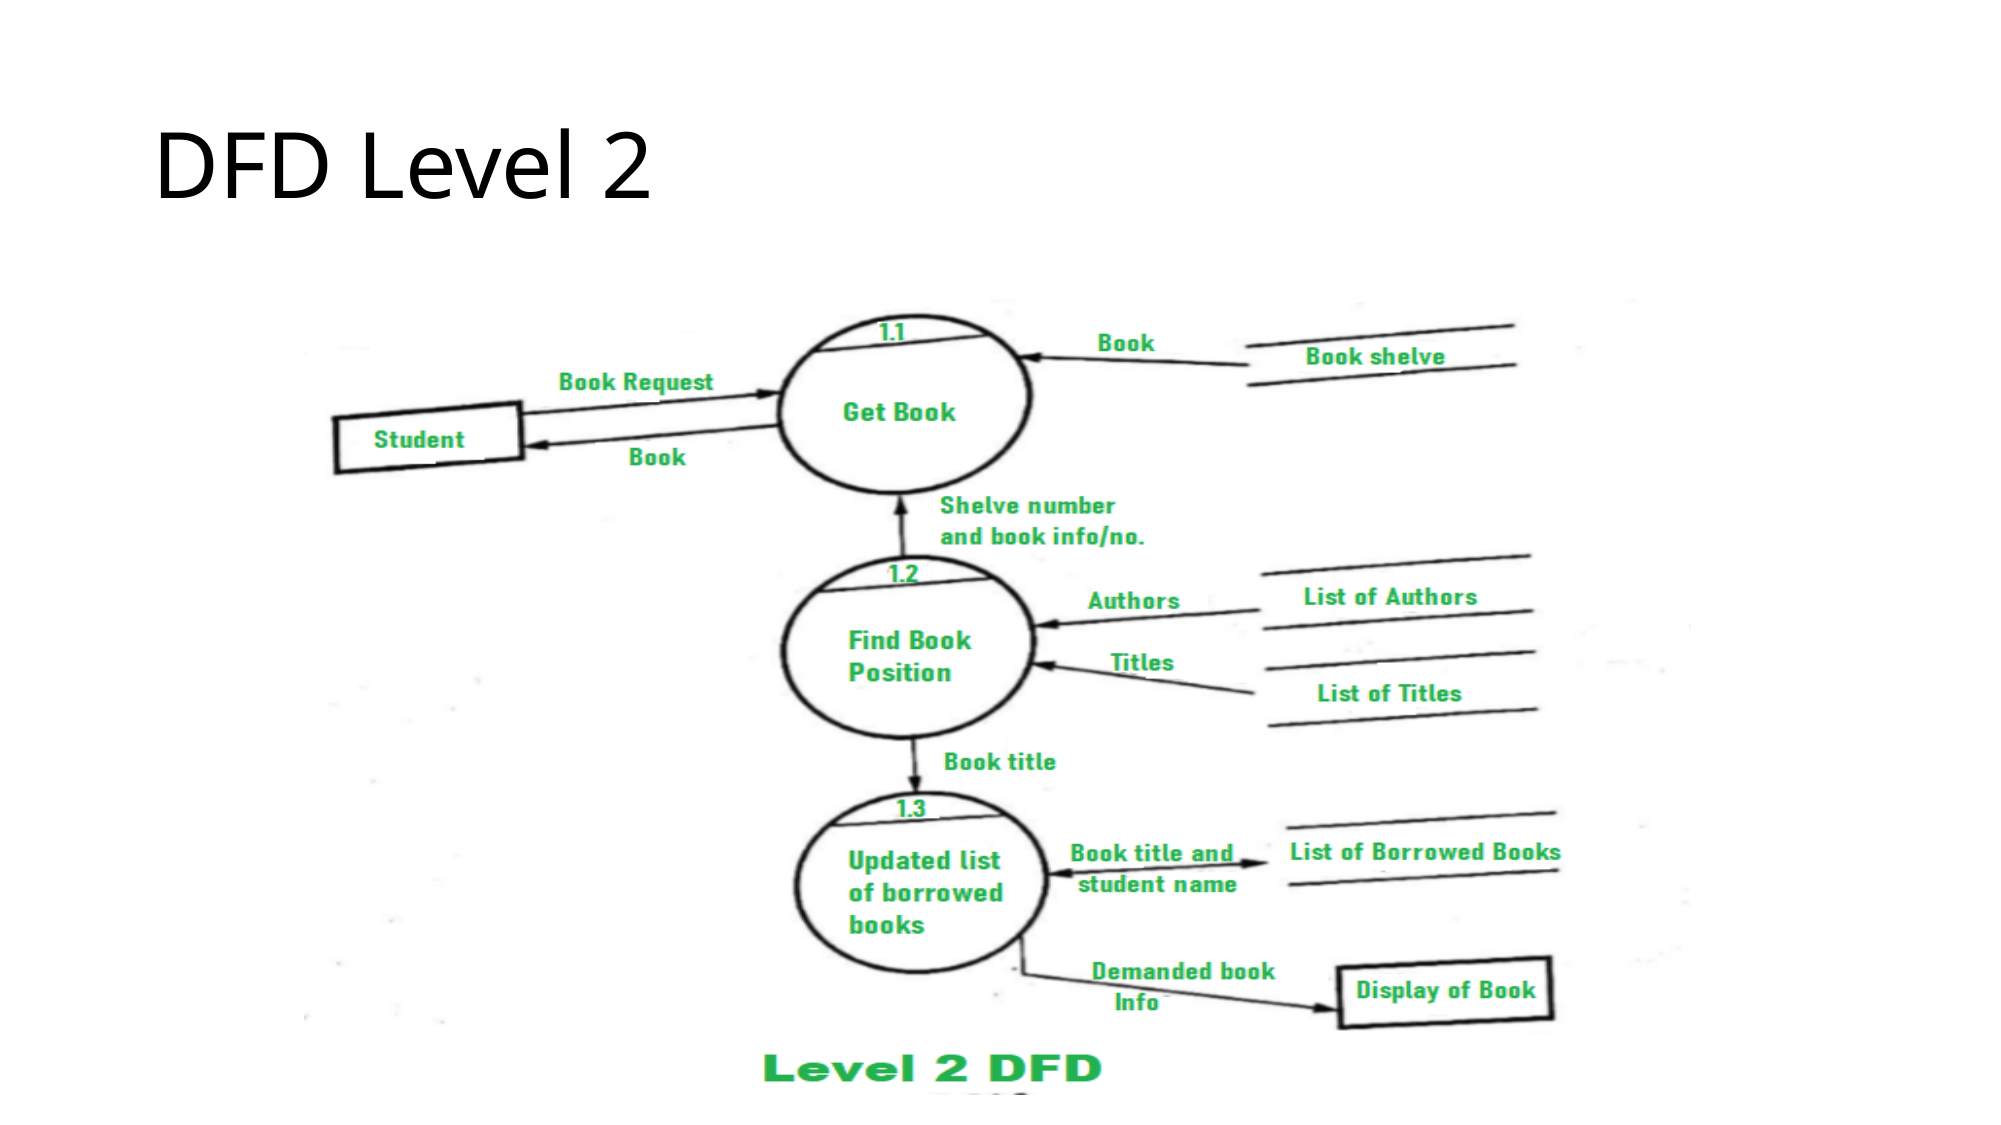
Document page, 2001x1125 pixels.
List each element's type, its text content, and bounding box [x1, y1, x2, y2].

title DFD Level 2 [137, 59, 1863, 278]
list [304, 299, 1691, 1095]
